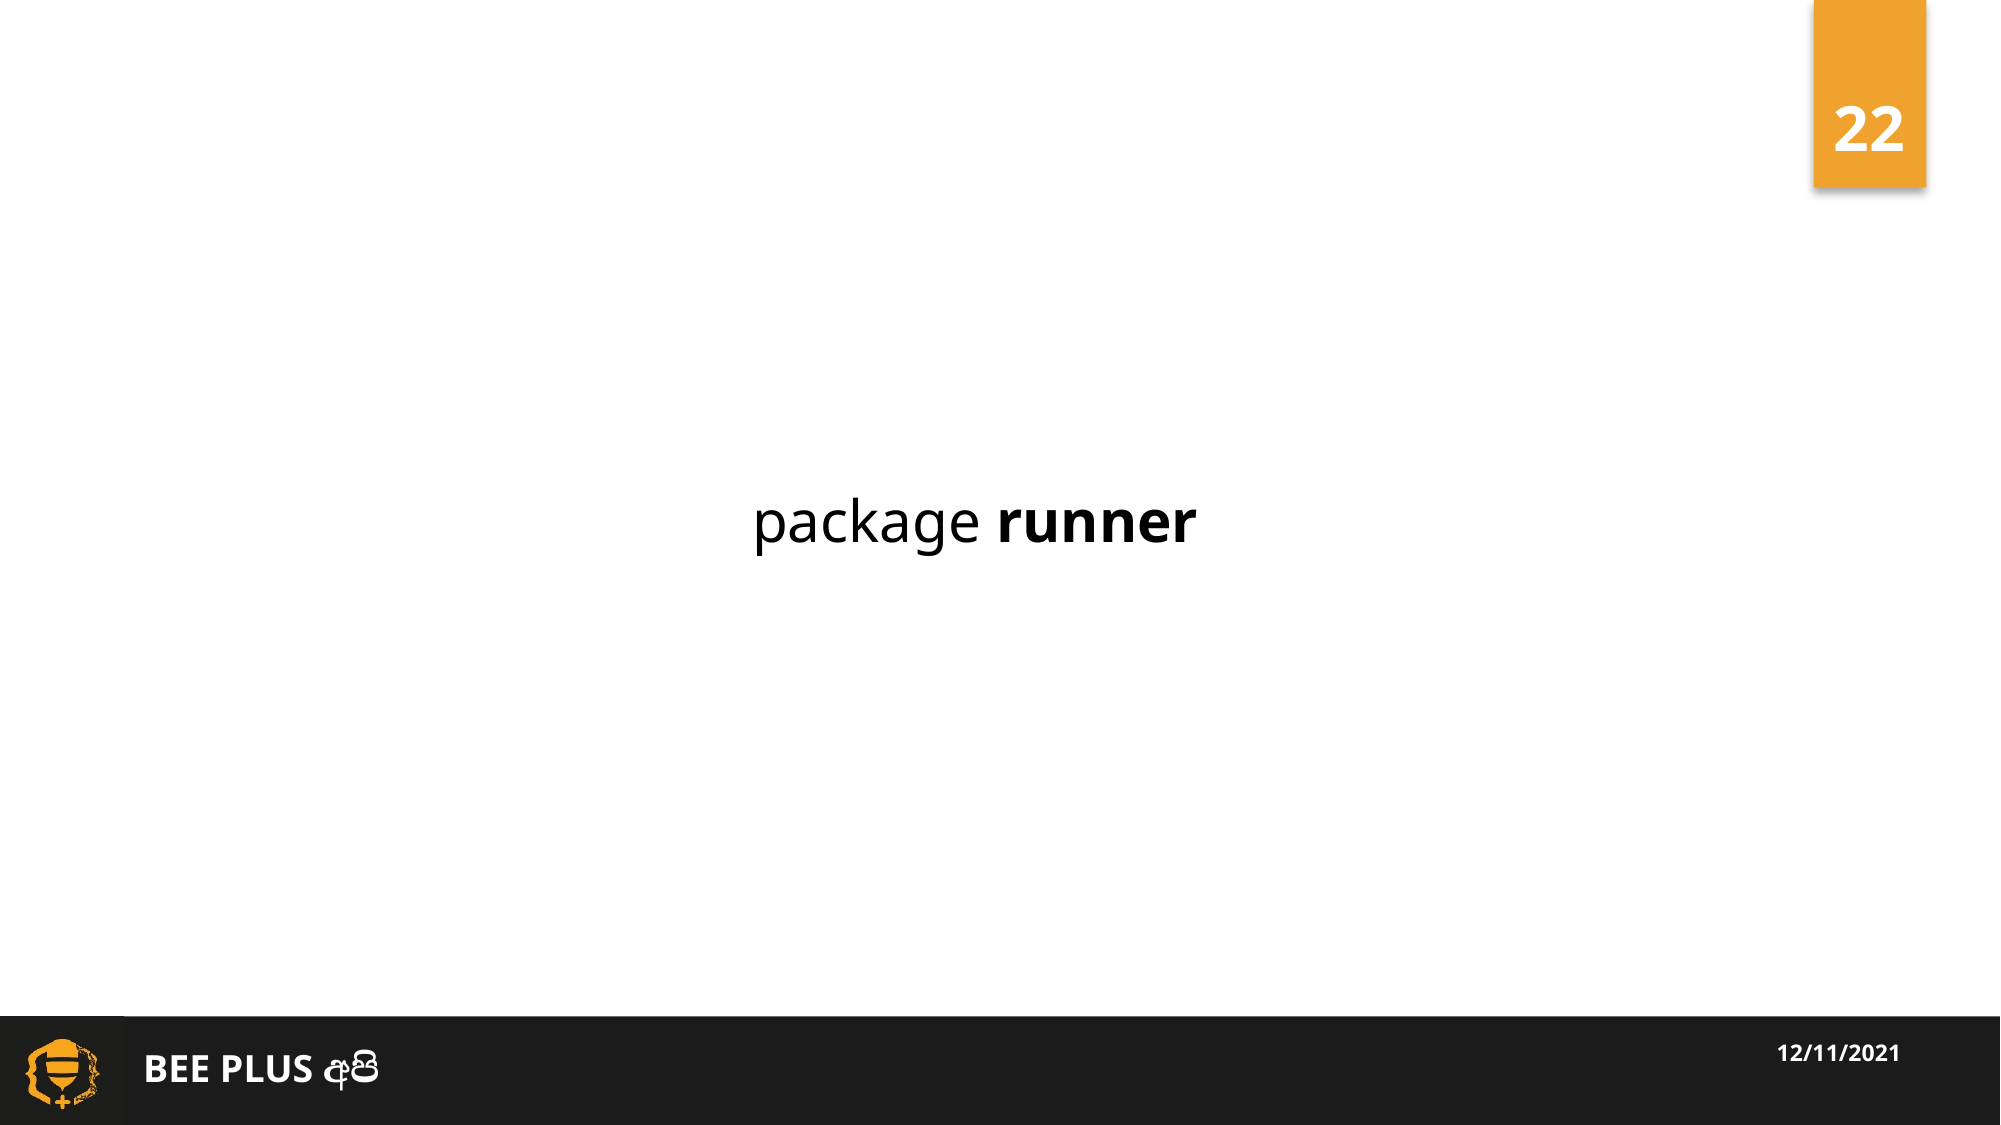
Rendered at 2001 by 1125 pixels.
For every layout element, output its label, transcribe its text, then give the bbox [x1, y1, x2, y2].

picture [0, 1016, 124, 1125]
text_box package runner [737, 476, 1738, 562]
